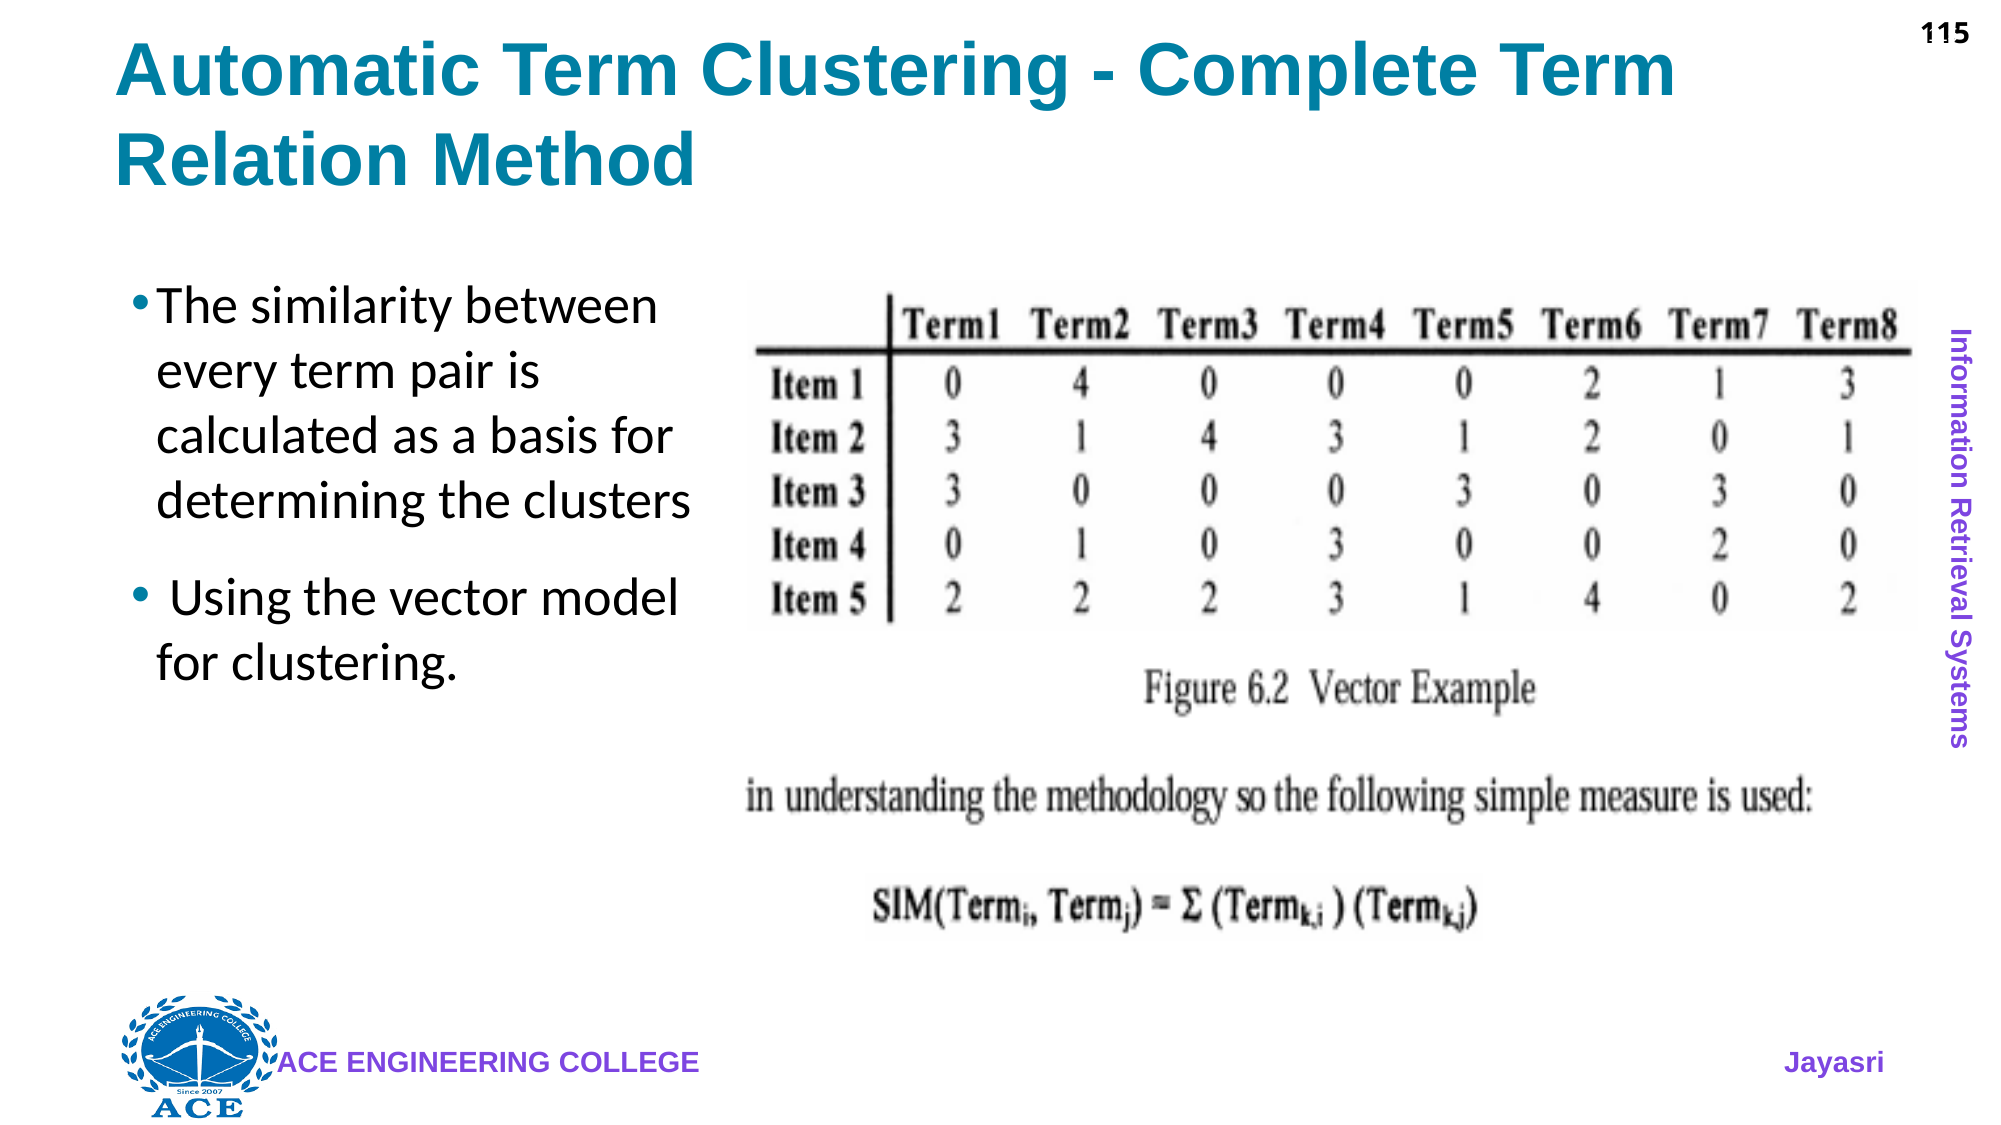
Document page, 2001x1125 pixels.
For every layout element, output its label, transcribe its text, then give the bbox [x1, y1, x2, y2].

title Automatic Term Clustering - Complete Term Relation Method [99, 35, 1900, 216]
picture [101, 983, 303, 1125]
picture [736, 225, 1931, 955]
list The similarity between every term pair is calculated as a basis for determining the clusters Using the vector model for clustering. [99, 254, 737, 983]
slide_number 115 [1852, 18, 1974, 49]
